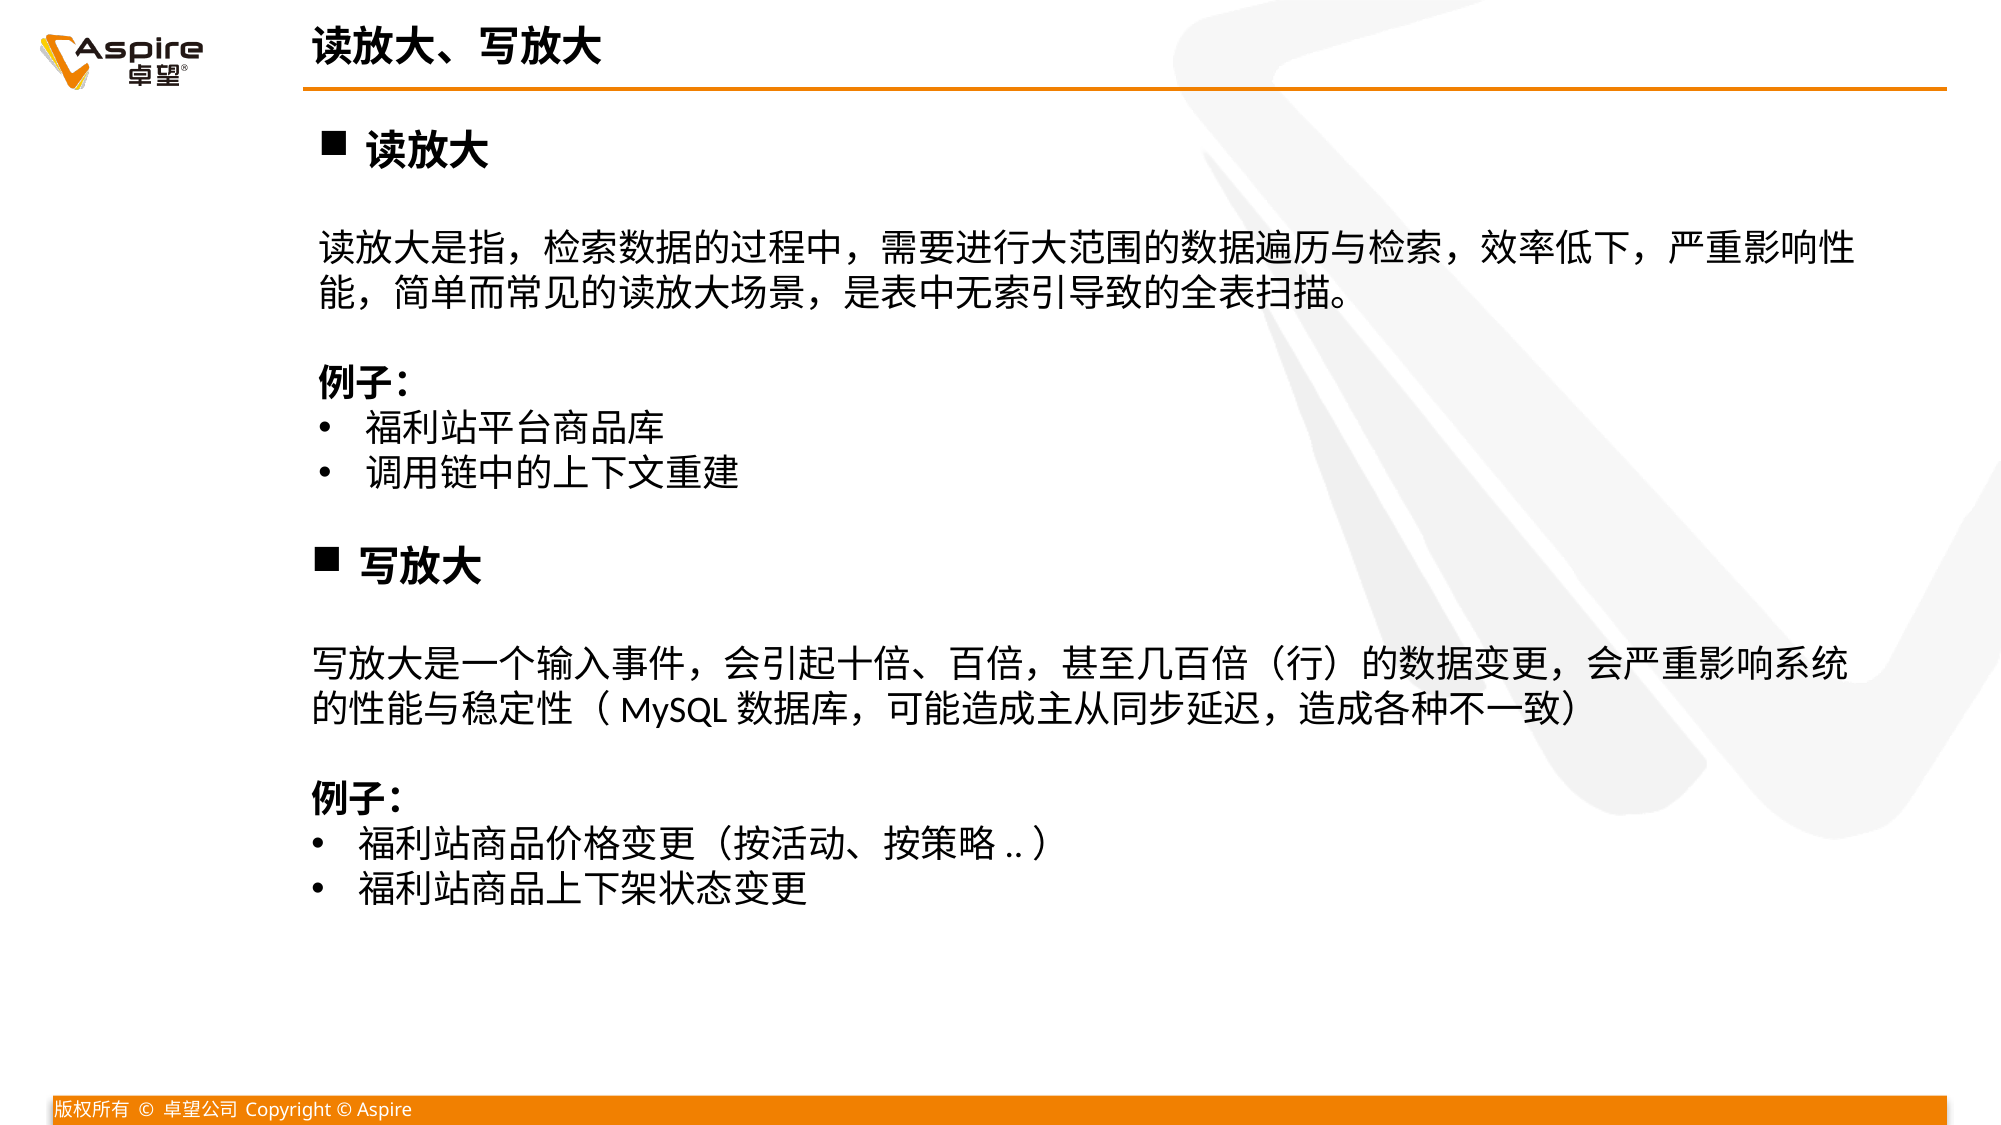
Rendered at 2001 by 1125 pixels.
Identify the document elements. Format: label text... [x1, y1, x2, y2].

text_box 读放大 读放大是指，检索数据的过程中，需要进行大范围的数据遍历与检索，效率低下，严重影响性能，简单而常见的读放大场景，是表中无索引导致的全表扫描。 例子： 福利站平台商品库 调用链中的上下文重建 [303, 116, 1902, 547]
text_box 写放大 写放大是一个输入事件，会引起十倍、百倍，甚至几百倍（行）的数据变更，会严重影响系统的性能与稳定性（MySQL数据库，可能造成主从同步延迟，造成各种不一致） 例子： 福利站商品价格变更（按活动、按策略..） 福利站商品上下架状态变更 [296, 532, 1895, 917]
text_box 读放大、写放大 [296, 0, 1023, 90]
picture [36, 34, 208, 90]
